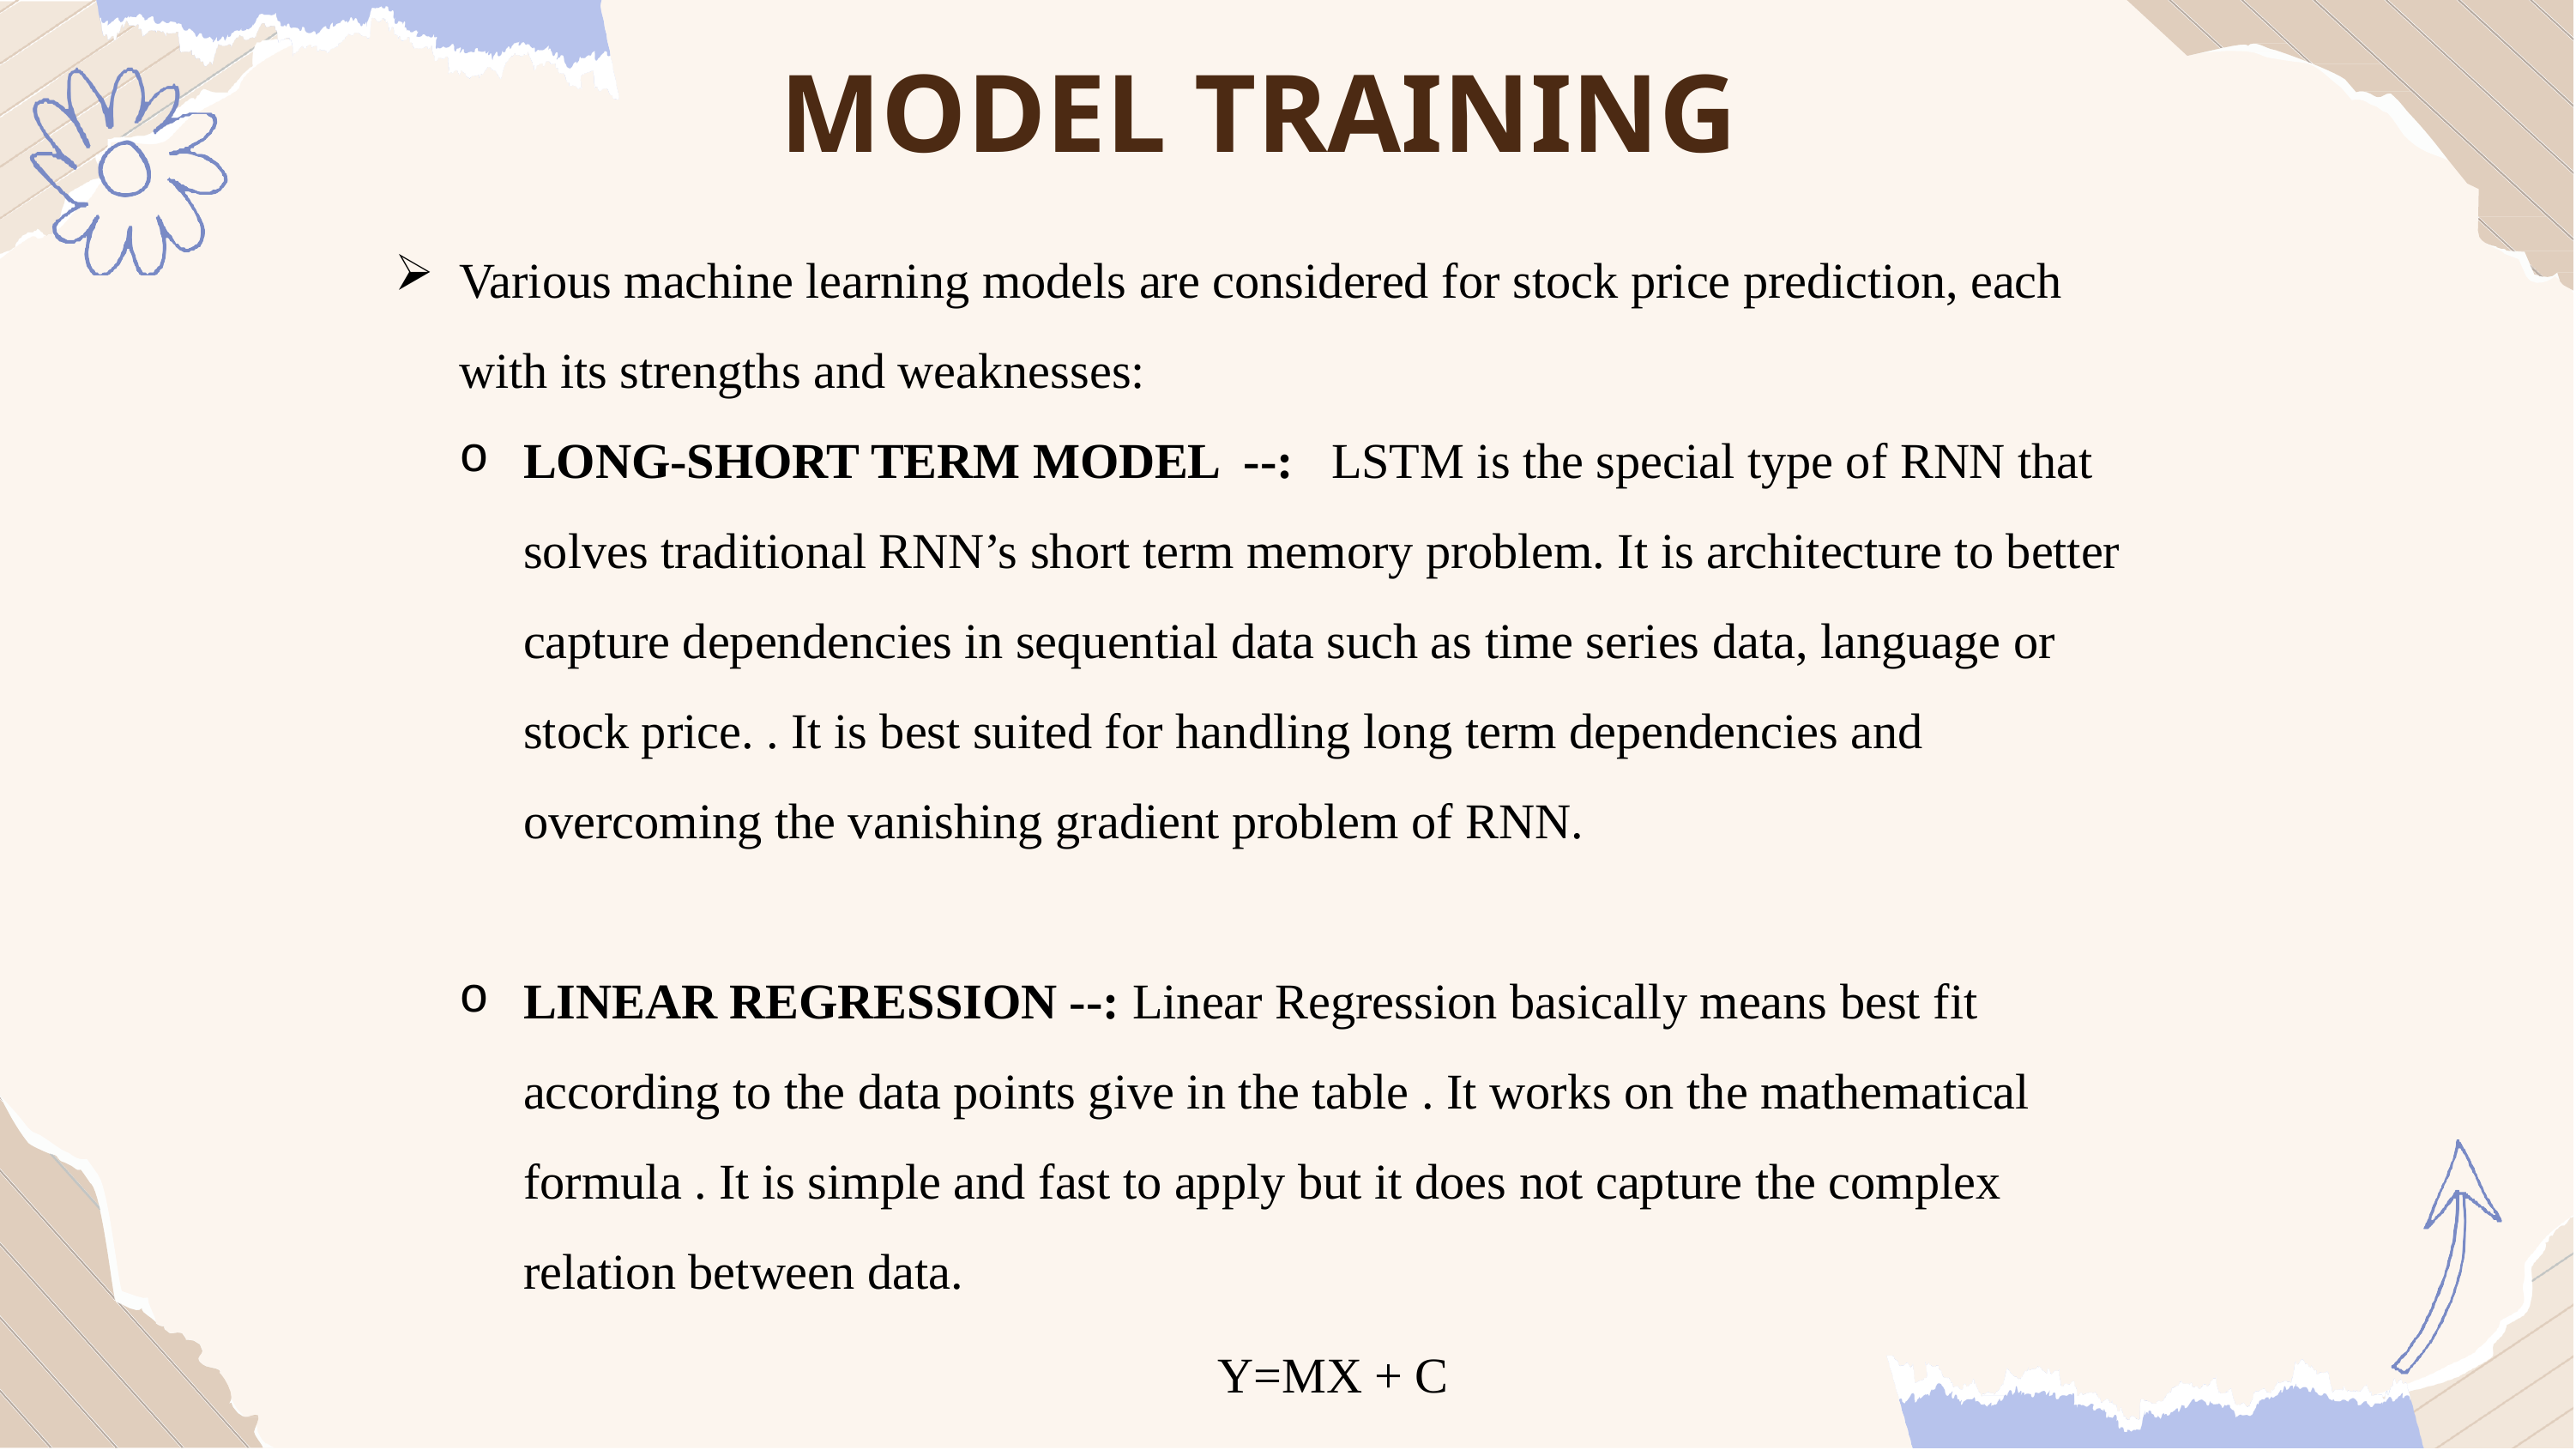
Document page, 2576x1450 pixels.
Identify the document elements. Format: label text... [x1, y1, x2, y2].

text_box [2127, 0, 2574, 293]
text_box Various machine learning models are considered for stock price prediction, each with its strengths and weaknesses: LONG-SHORT TERM MODEL --: LSTM is the special type of RNN that solves traditional RNN’s short term memory problem. It is architecture to better capture dependencies in sequential data such as time series data, language or stock price. . It is best suited for handling long term dependencies and overcoming the vanishing gradient problem of RNN. LINEAR REGRESSION --: Linear Regression basically means best fit according to the data points give in the table . It works on the mathematical formula . It is simple and fast to apply but it does not capture the complex relation between data. Y=MX + C [382, 212, 2169, 1410]
picture [1886, 1139, 2574, 1448]
picture [0, 0, 619, 276]
title MODEL TRAINING [623, 43, 2122, 212]
